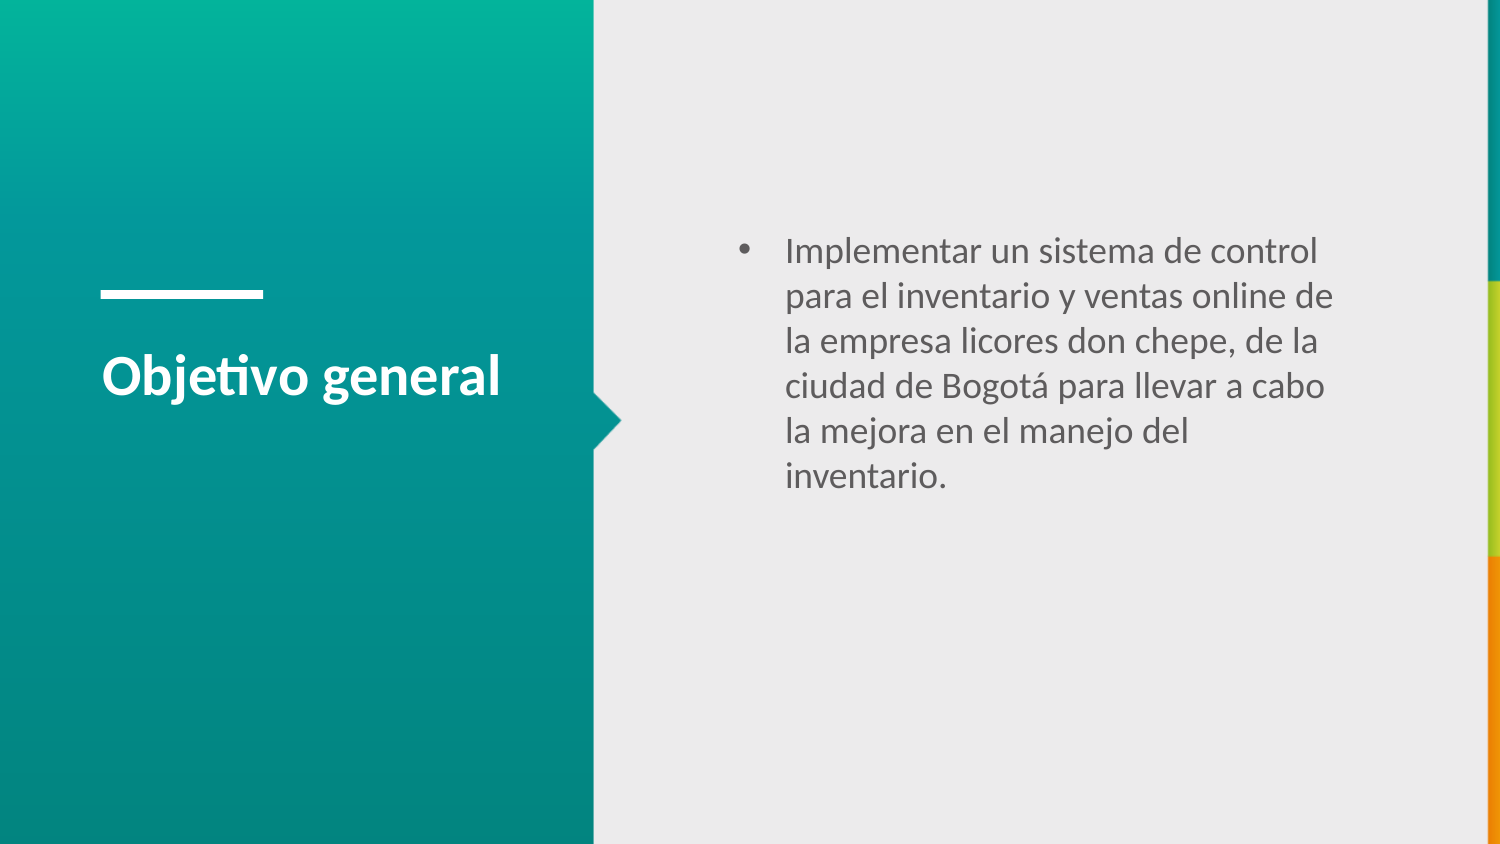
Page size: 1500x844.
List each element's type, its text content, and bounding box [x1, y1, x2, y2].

text_box Objetivo general [87, 330, 545, 415]
text_box Implementar un sistema de control para el inventario y ventas online de la empresa licores don chepe, de la ciudad de Bogotá para llevar a cabo la mejora en el manejo del inventario. [723, 218, 1361, 504]
picture [0, 0, 1500, 844]
